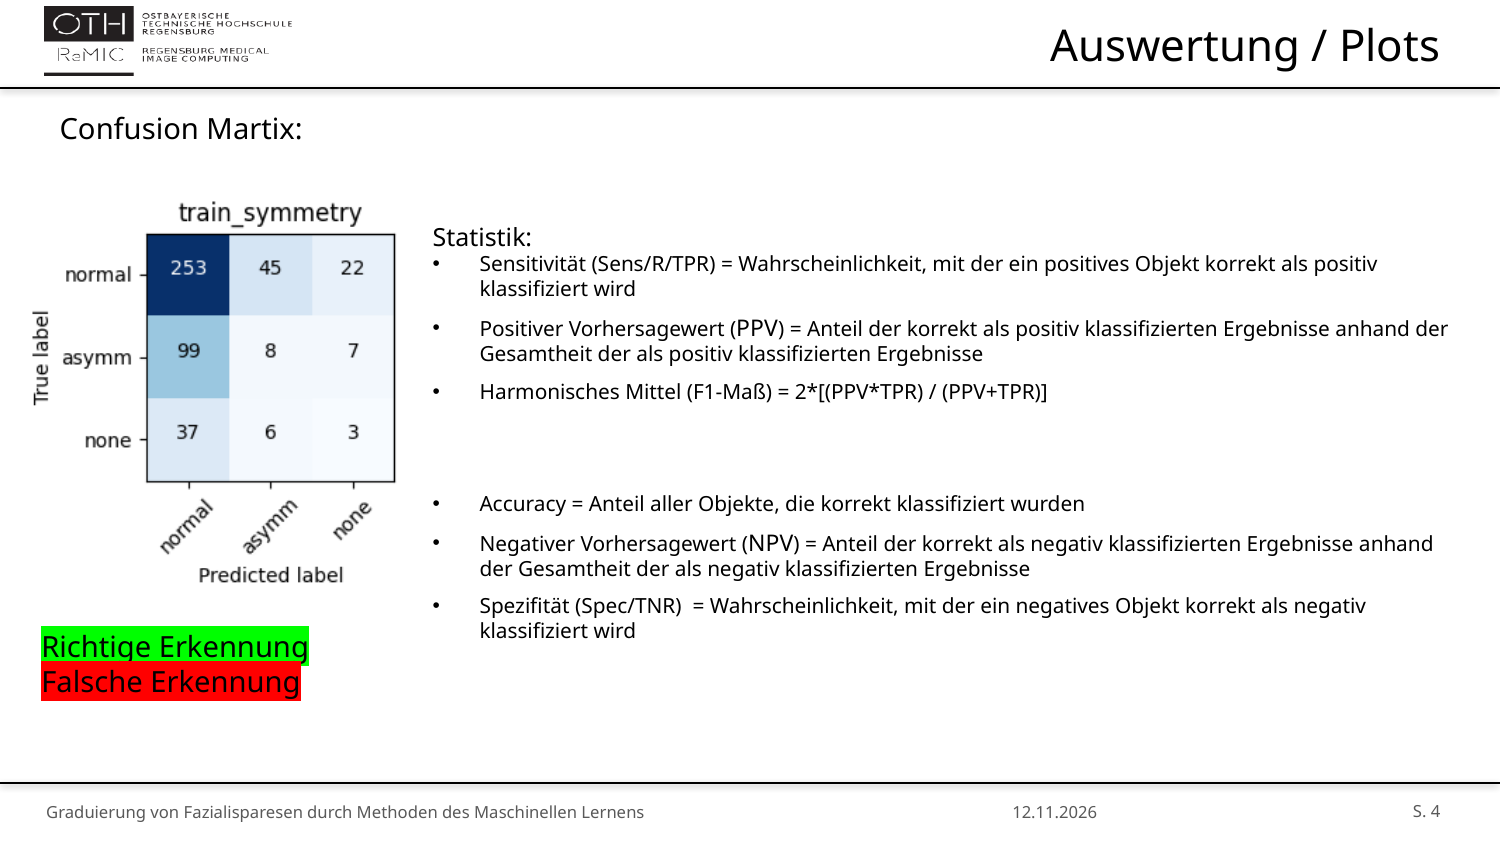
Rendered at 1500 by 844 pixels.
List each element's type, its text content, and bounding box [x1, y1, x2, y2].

text_box Confusion Martix: [44, 102, 336, 153]
text_box Richtige Erkennung Falsche Erkennung [26, 620, 491, 706]
picture [13, 179, 413, 625]
slide_number S. 4 [1321, 782, 1452, 843]
footer Graduierung von Fazialisparesen durch Methoden des Maschinellen Lernens [46, 783, 786, 844]
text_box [175, 378, 257, 452]
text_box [284, 246, 371, 335]
picture [44, 6, 414, 77]
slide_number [784, 782, 1325, 844]
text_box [198, 265, 336, 433]
text_box Statistik: Sensitivität (Sens/R/TPR) = Wahrscheinlichkeit, mit der ein positives Objekt korrekt als positiv klassifiziert wird Positiver Vorhersagewert (PPV) = Anteil der korrekt als positiv klassifizierten Ergebnisse anhand der Gesamtheit der als positiv klassifizierten Ergebnisse Harmonisches Mittel (F1-Maß) = 2*[(PPV*TPR) / (PPV+TPR)] Accuracy = Anteil aller Objekte, die korrekt klassifiziert wurden Negativer Vorhersagewert (NPV) = Anteil der korrekt als negativ klassifizierten Ergebnisse anhand der Gesamtheit der als negativ klassifizierten Ergebnisse Spezifität (Spec/TNR) = Wahrscheinlichkeit, mit der ein negatives Objekt korrekt als negativ klassifiziert wird [417, 213, 1476, 651]
title Auswertung / Plots [442, 17, 1452, 71]
